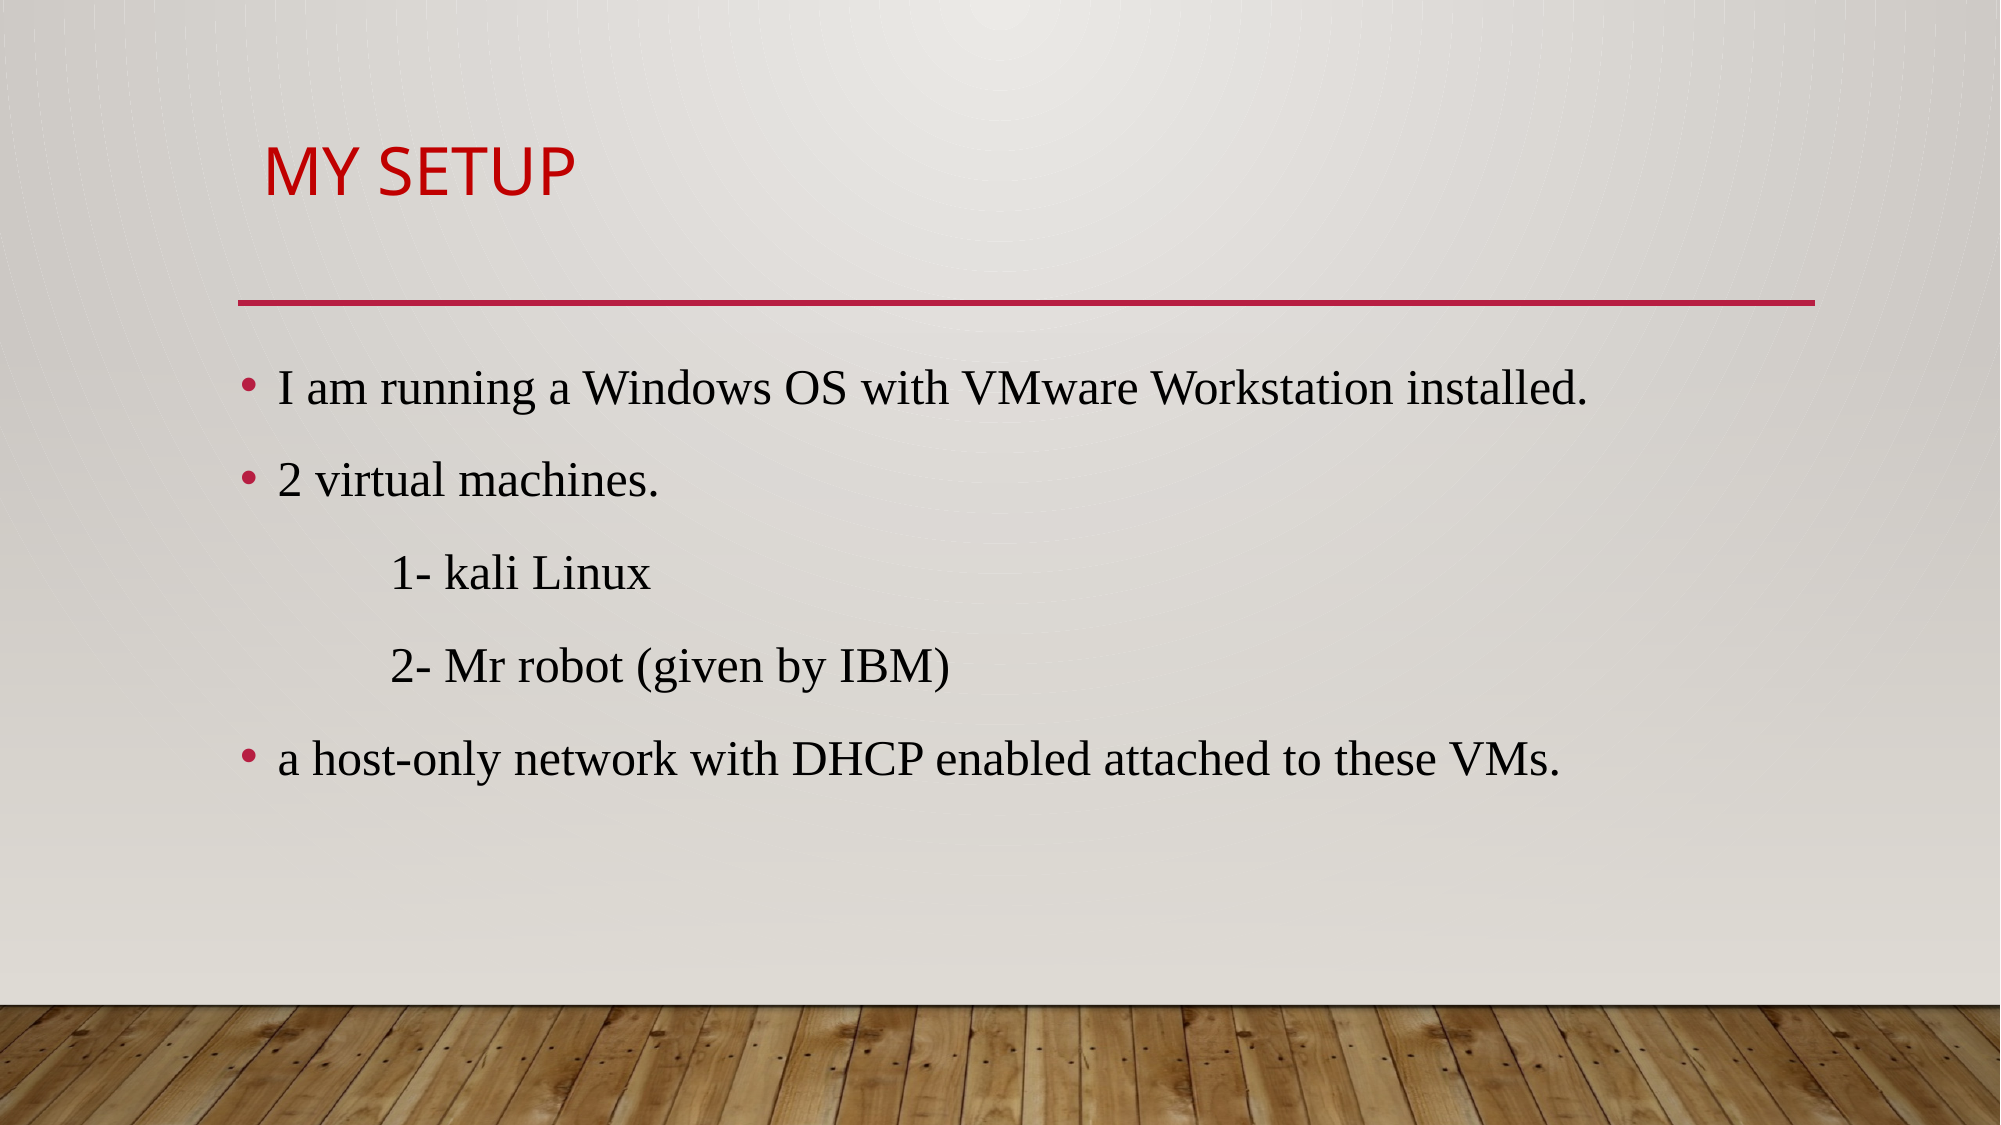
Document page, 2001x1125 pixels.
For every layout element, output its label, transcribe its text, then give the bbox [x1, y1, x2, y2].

list I am running a Windows OS with VMware Workstation installed. 2 virtual machines. 1- kali Linux 2- Mr robot (given by IBM) a host-only network with DHCP enabled attached to these VMs. [225, 334, 1636, 1083]
picture [0, 1005, 2000, 1125]
title MY SETUP [247, 130, 1823, 303]
